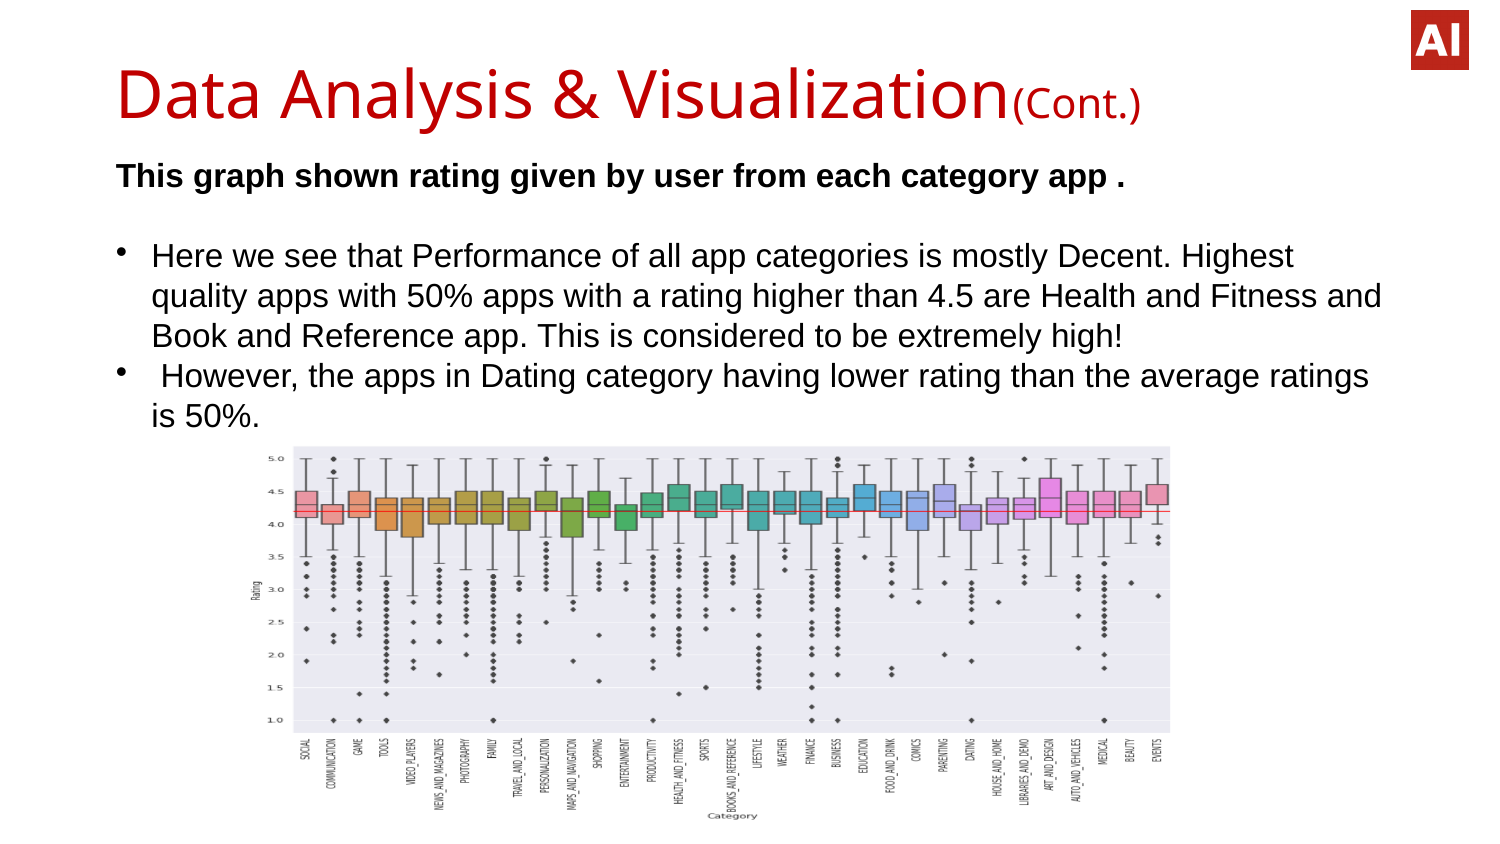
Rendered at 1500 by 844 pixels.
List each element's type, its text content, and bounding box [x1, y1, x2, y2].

text_box Data Analysis & Visualization(Cont.) [101, 44, 1410, 146]
text_box This graph shown rating given by user from each category app . Here we see that Performance of all app categories is mostly Decent. Highest quality apps with 50% apps with a rating higher than 4.5 are Health and Fitness and Book and Reference app. This is considered to be extremely high! However, the apps in Dating category having lower rating than the average ratings is 50%. [101, 146, 1410, 616]
picture [1411, 10, 1469, 70]
picture [235, 442, 1296, 827]
